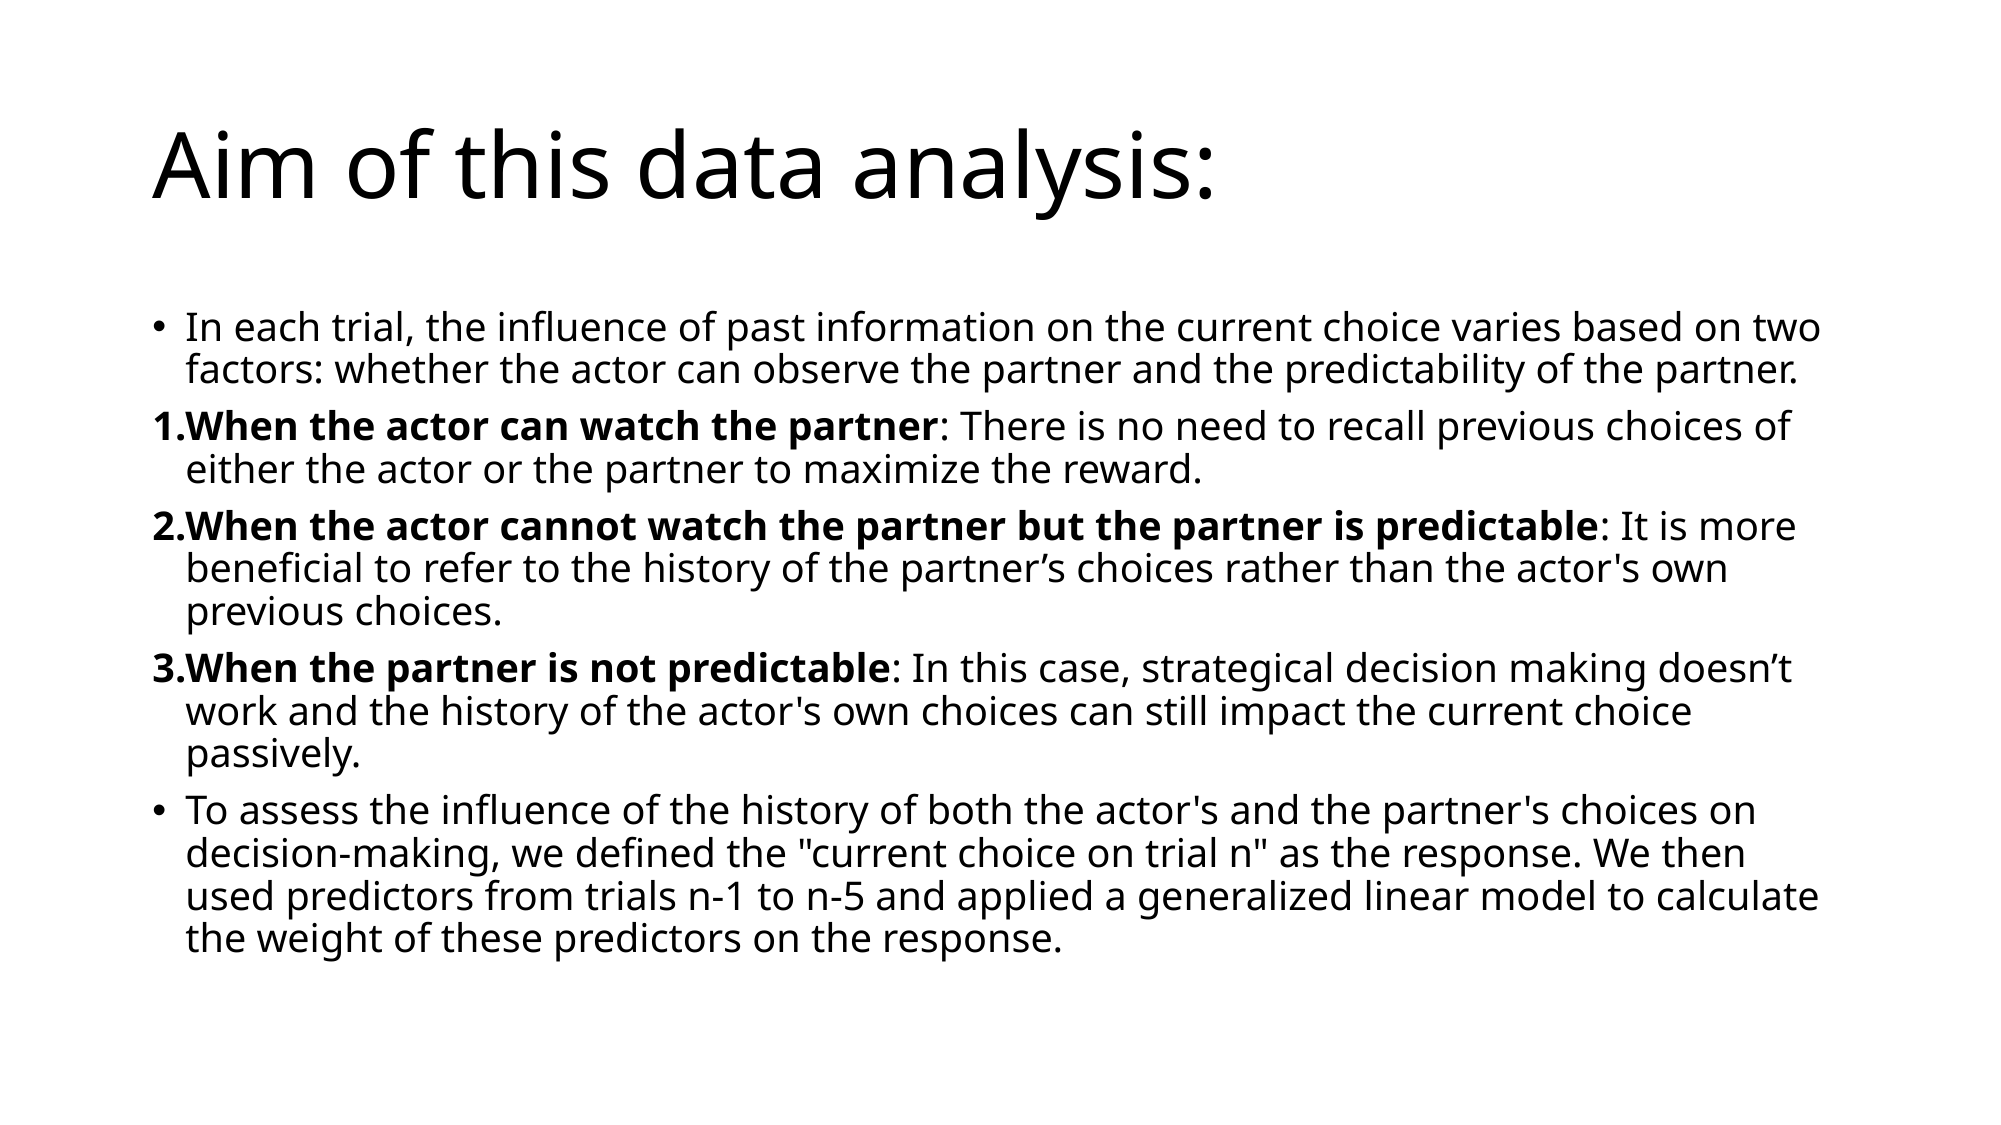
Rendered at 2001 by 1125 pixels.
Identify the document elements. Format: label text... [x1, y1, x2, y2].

list In each trial, the influence of past information on the current choice varies based on two factors: whether the actor can observe the partner and the predictability of the partner. When the actor can watch the partner: There is no need to recall previous choices of either the actor or the partner to maximize the reward. When the actor cannot watch the partner but the partner is predictable: It is more beneficial to refer to the history of the partner’s choices rather than the actor's own previous choices. When the partner is not predictable: In this case, strategical decision making doesn’t work and the history of the actor's own choices can still impact the current choice passively. To assess the influence of the history of both the actor's and the partner's choices on decision-making, we defined the "current choice on trial n" as the response. We then used predictors from trials n-1 to n-5 and applied a generalized linear model to calculate the weight of these predictors on the response. [137, 299, 1863, 1014]
title Aim of this data analysis: [137, 59, 1863, 278]
